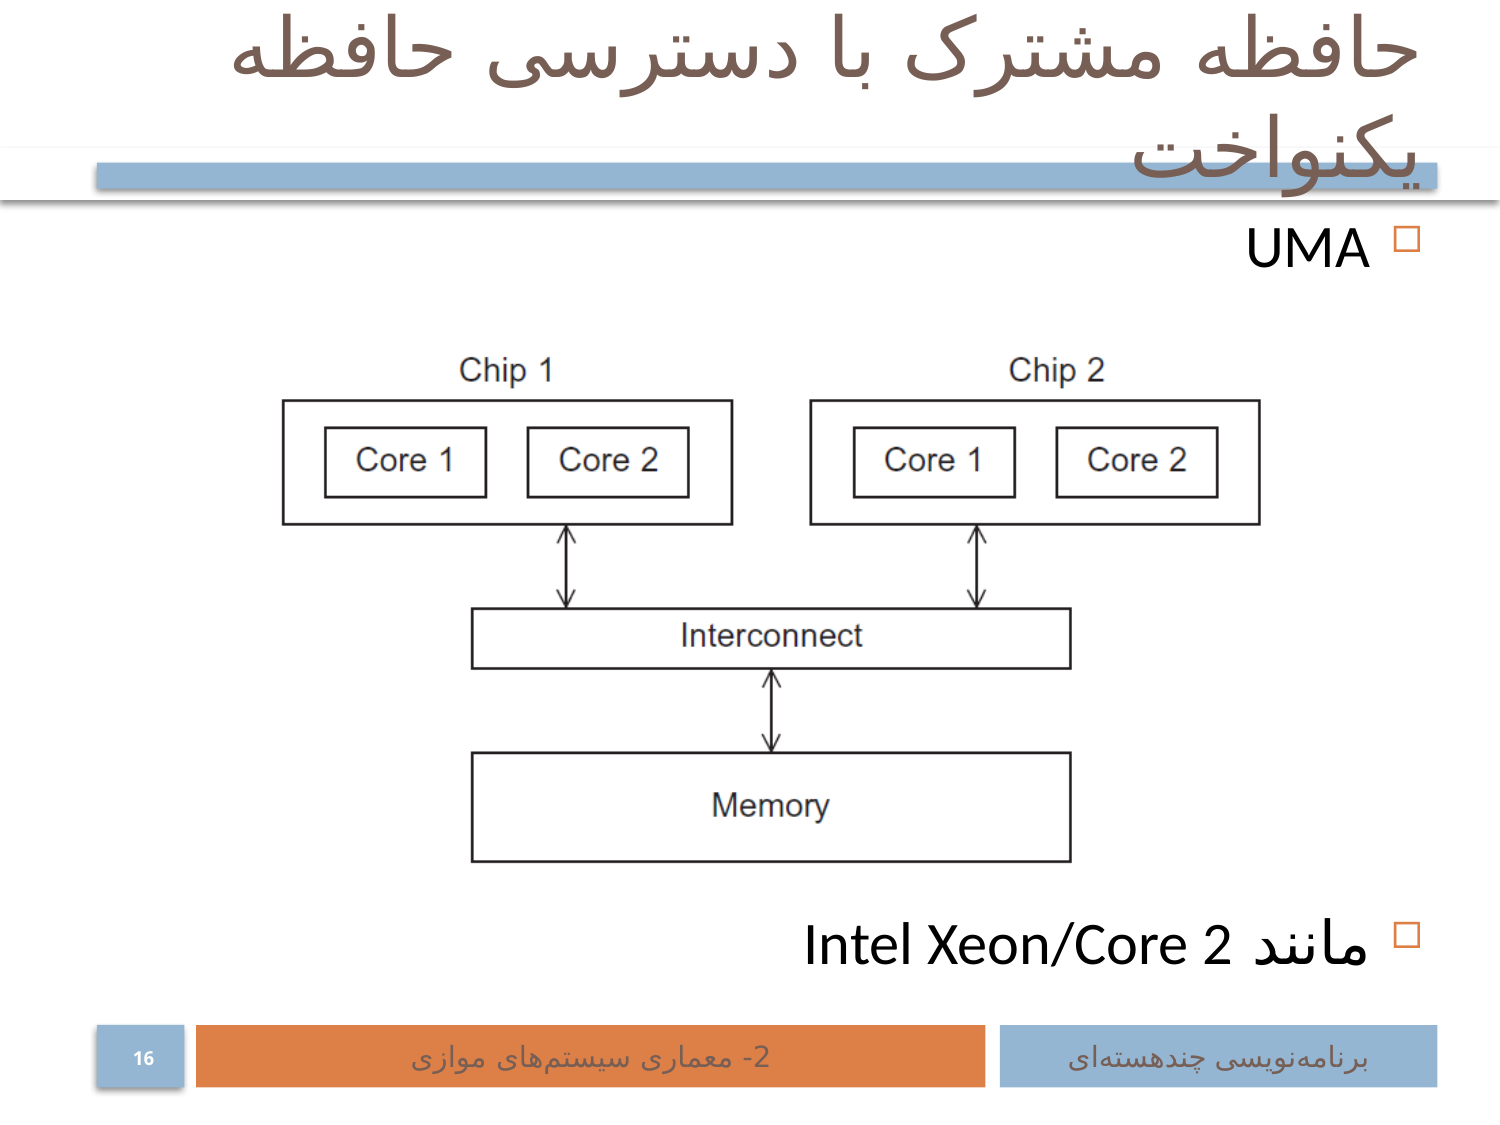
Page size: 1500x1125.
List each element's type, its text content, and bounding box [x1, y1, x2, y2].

list UMA مانند Intel Xeon/Core 2 [100, 200, 1438, 1000]
footer 2- معماری سیستم‌های موازی [196, 1025, 986, 1088]
picture [258, 311, 1280, 889]
slide_number برنامه‌نویسی چند‌هسته‌ای [999, 1025, 1438, 1088]
title حافظه مشترک با دسترسی حافظه یکنواخت [100, 37, 1438, 150]
slide_number 16 [99, 1038, 188, 1079]
